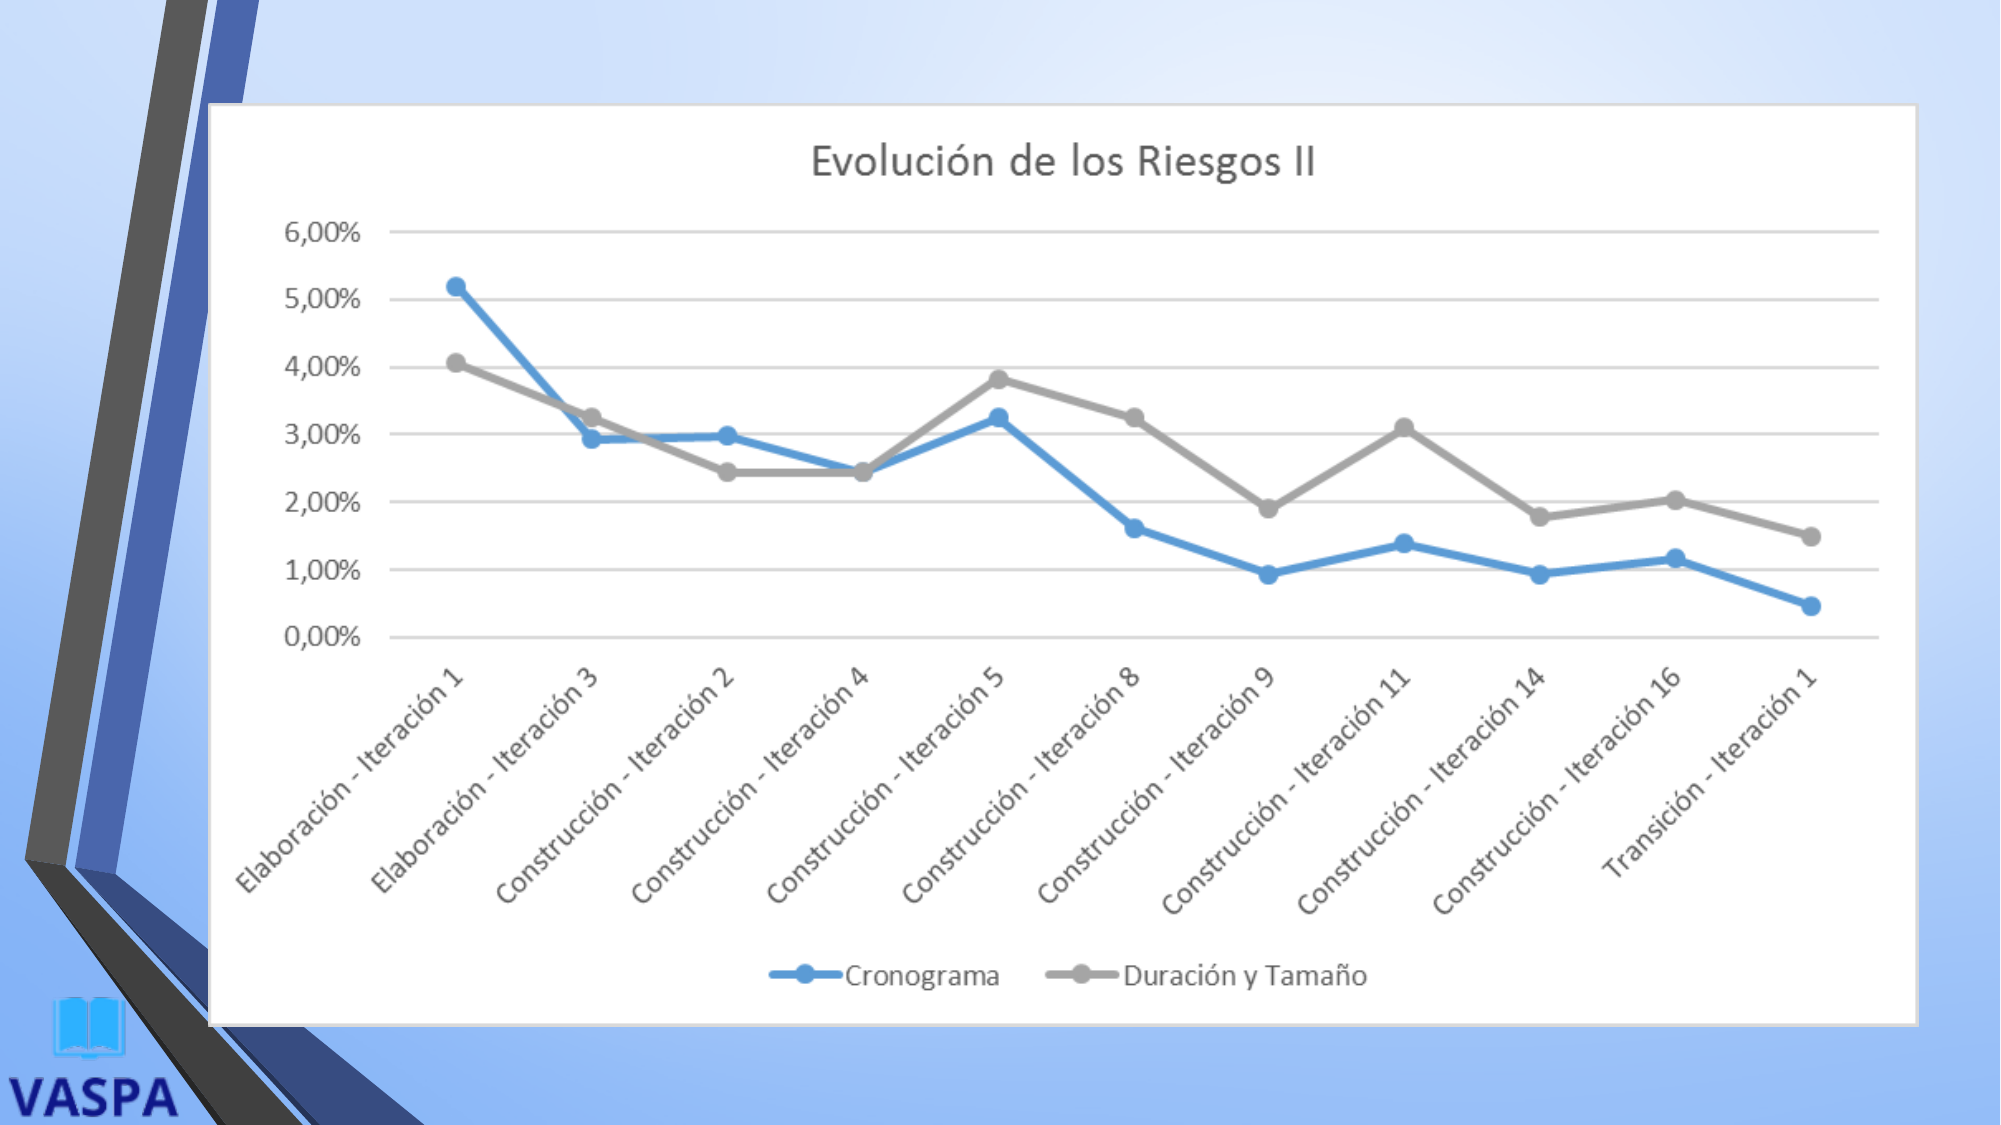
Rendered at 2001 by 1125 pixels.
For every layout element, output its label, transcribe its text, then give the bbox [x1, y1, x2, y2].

title Gestión de Riesgos [208, 0, 2000, 288]
picture [208, 103, 1919, 1027]
picture [0, 962, 188, 1125]
